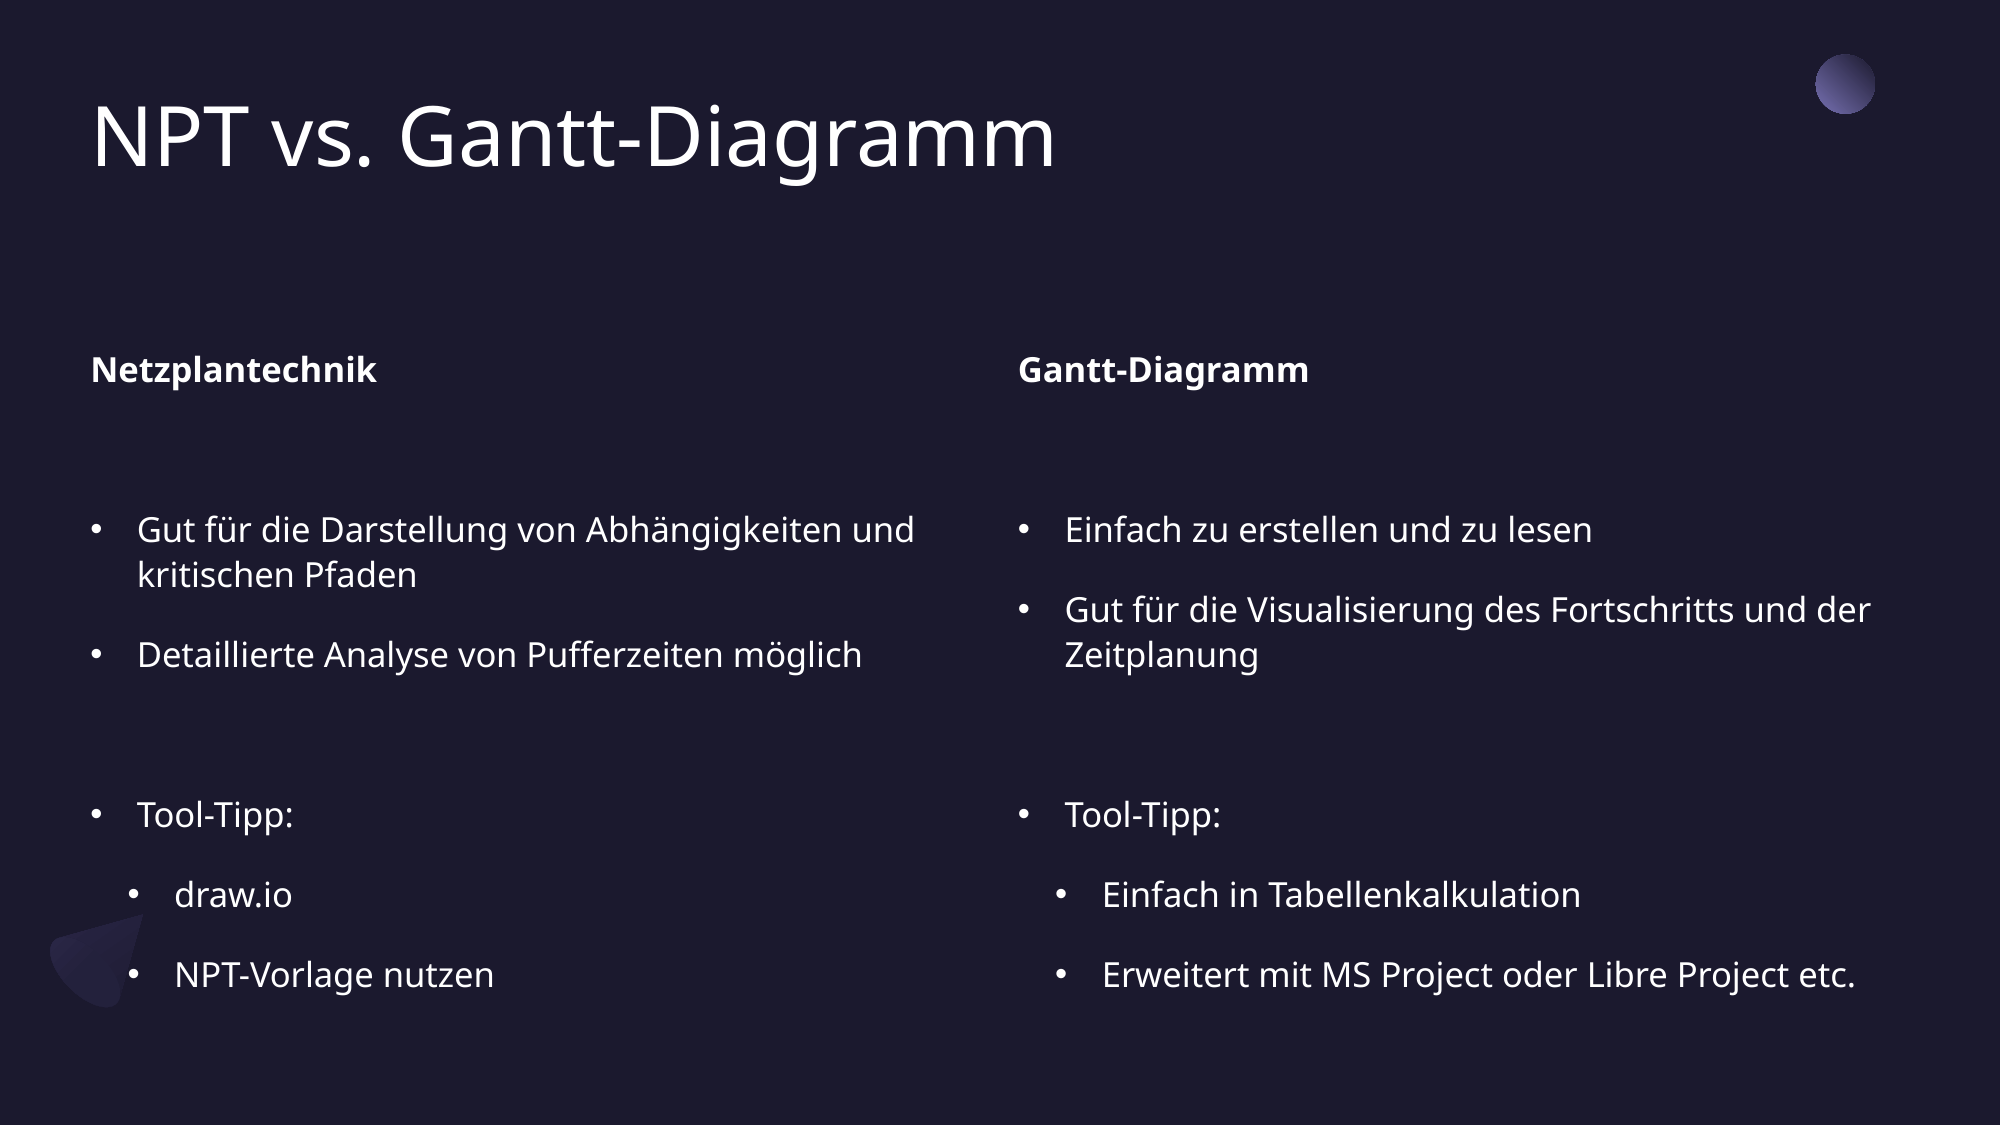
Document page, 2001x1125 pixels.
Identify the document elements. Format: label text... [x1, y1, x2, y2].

title NPT vs. Gantt-Diagramm [90, 83, 1910, 302]
list Gantt-Diagramm Einfach zu erstellen und zu lesen Gut für die Visualisierung des Fortschritts und der Zeitplanung Tool-Tipp: Einfach in Tabellenkalkulation Erweitert mit MS Project oder Libre Project etc. [1017, 343, 1910, 1000]
list Netzplantechnik Gut für die Darstellung von Abhängigkeiten und kritischen Pfaden Detaillierte Analyse von Pufferzeiten möglich Tool-Tipp: draw.io NPT-Vorlage nutzen [90, 343, 982, 1000]
